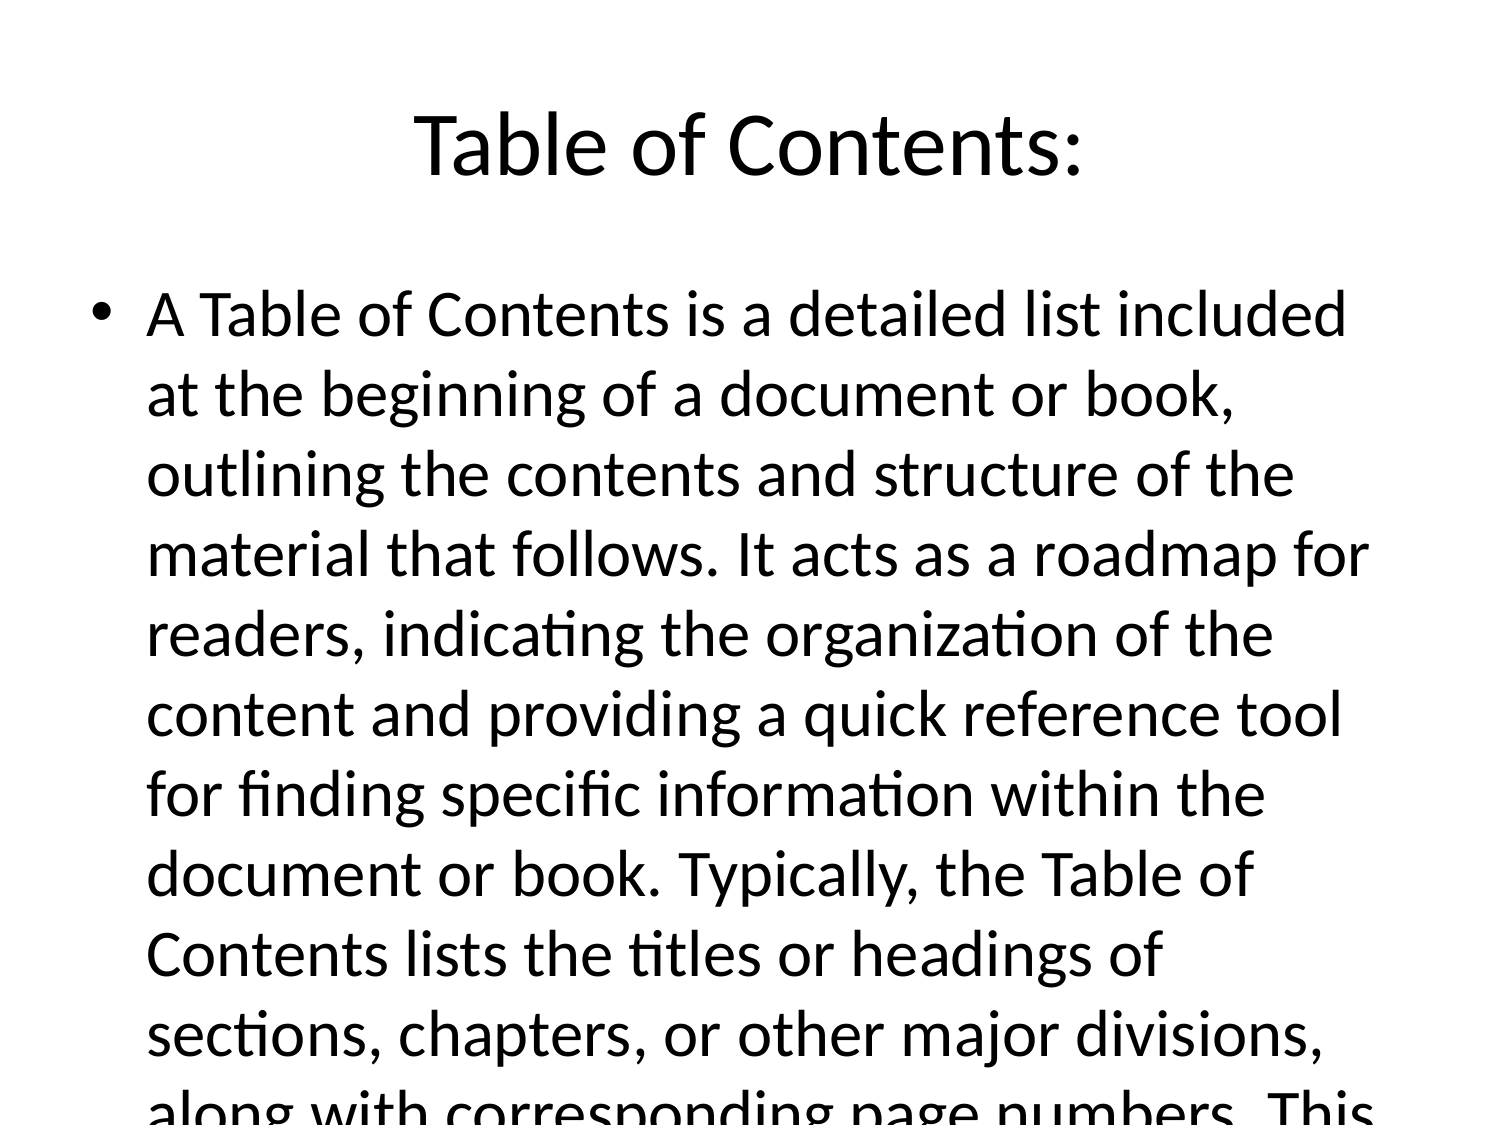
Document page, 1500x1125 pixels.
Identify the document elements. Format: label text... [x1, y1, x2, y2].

title Table of Contents: [75, 45, 1425, 233]
list A Table of Contents is a detailed list included at the beginning of a document or book, outlining the contents and structure of the material that follows. It acts as a roadmap for readers, indicating the organization of the content and providing a quick reference tool for finding specific information within the document or book. Typically, the Table of Contents lists the titles or headings of sections, chapters, or other major divisions, along with corresponding page numbers. This allows readers to easily navigate through the material, locate specific topics of interest, and understand the overall structure of the document or book. A well-organized Table of Contents is essential for enhancing the usability and readability of a document or book, facilitating efficient access to information and improving the overall user experience. [75, 262, 1425, 1005]
